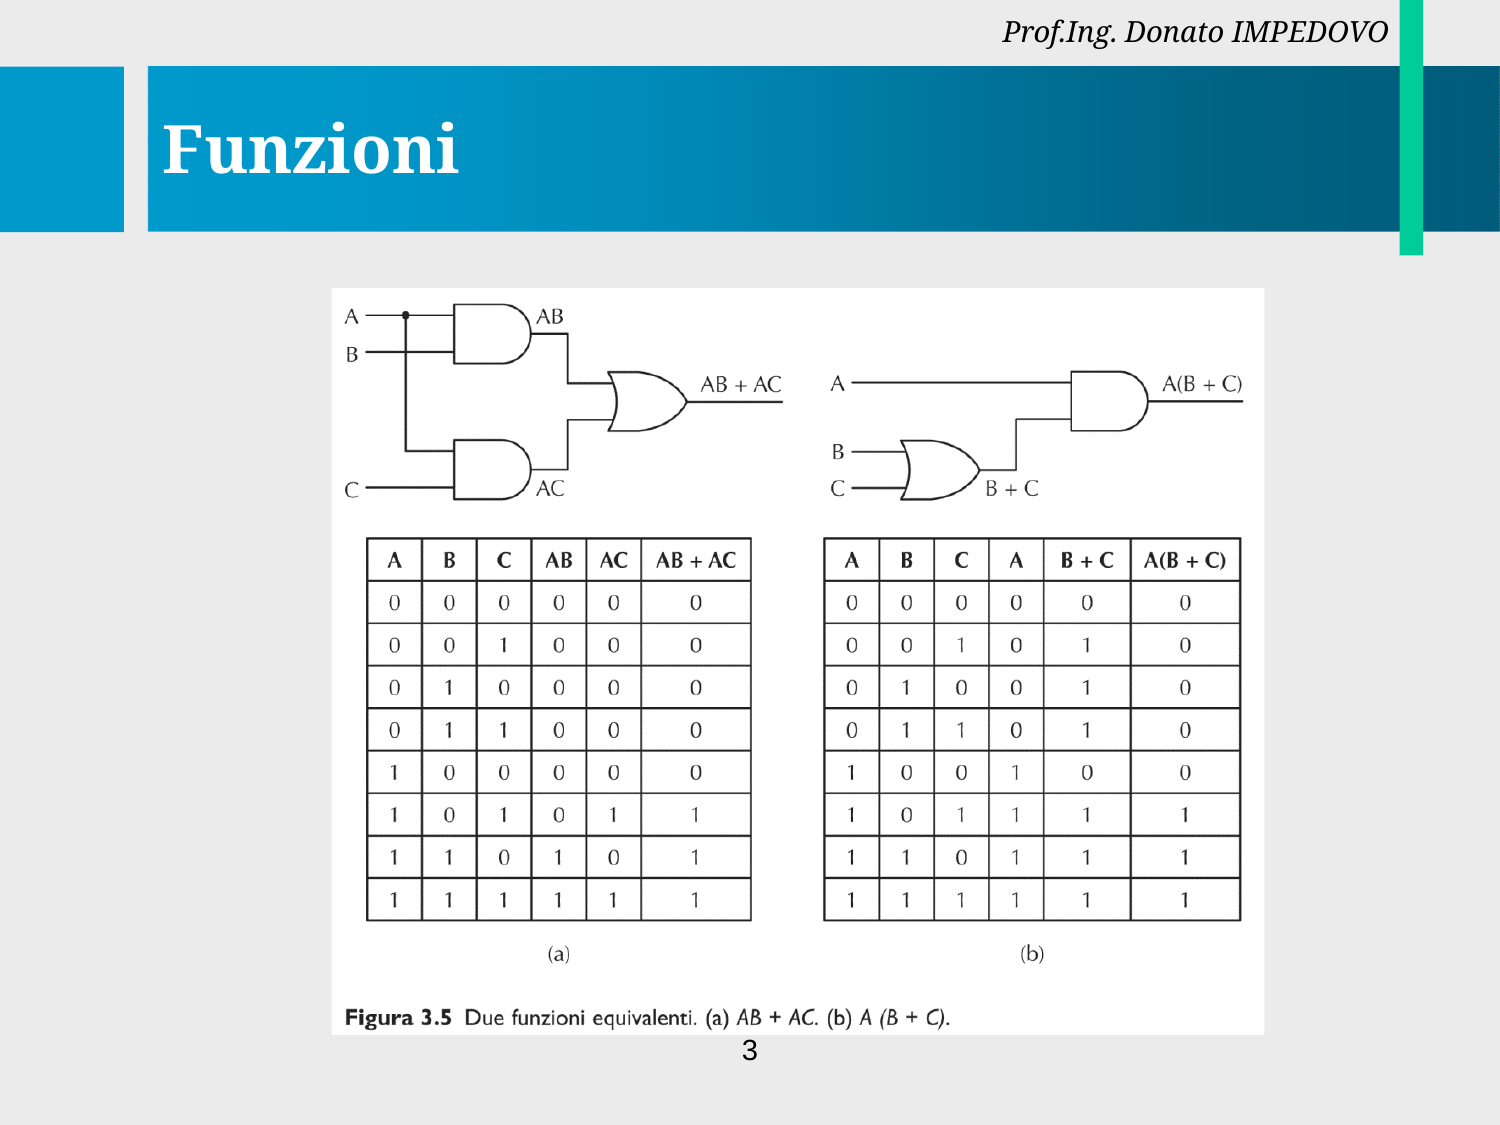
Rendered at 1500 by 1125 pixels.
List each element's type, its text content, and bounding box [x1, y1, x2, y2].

text_box 3 [739, 1035, 761, 1067]
text_box Prof.Ing. Donato IMPEDOVO [1000, 10, 1393, 48]
text_box [0, 66, 124, 233]
text_box [1424, 66, 1500, 232]
text_box [1399, 0, 1424, 256]
text_box [331, 295, 1265, 1035]
title Funzioni [147, 64, 1400, 295]
